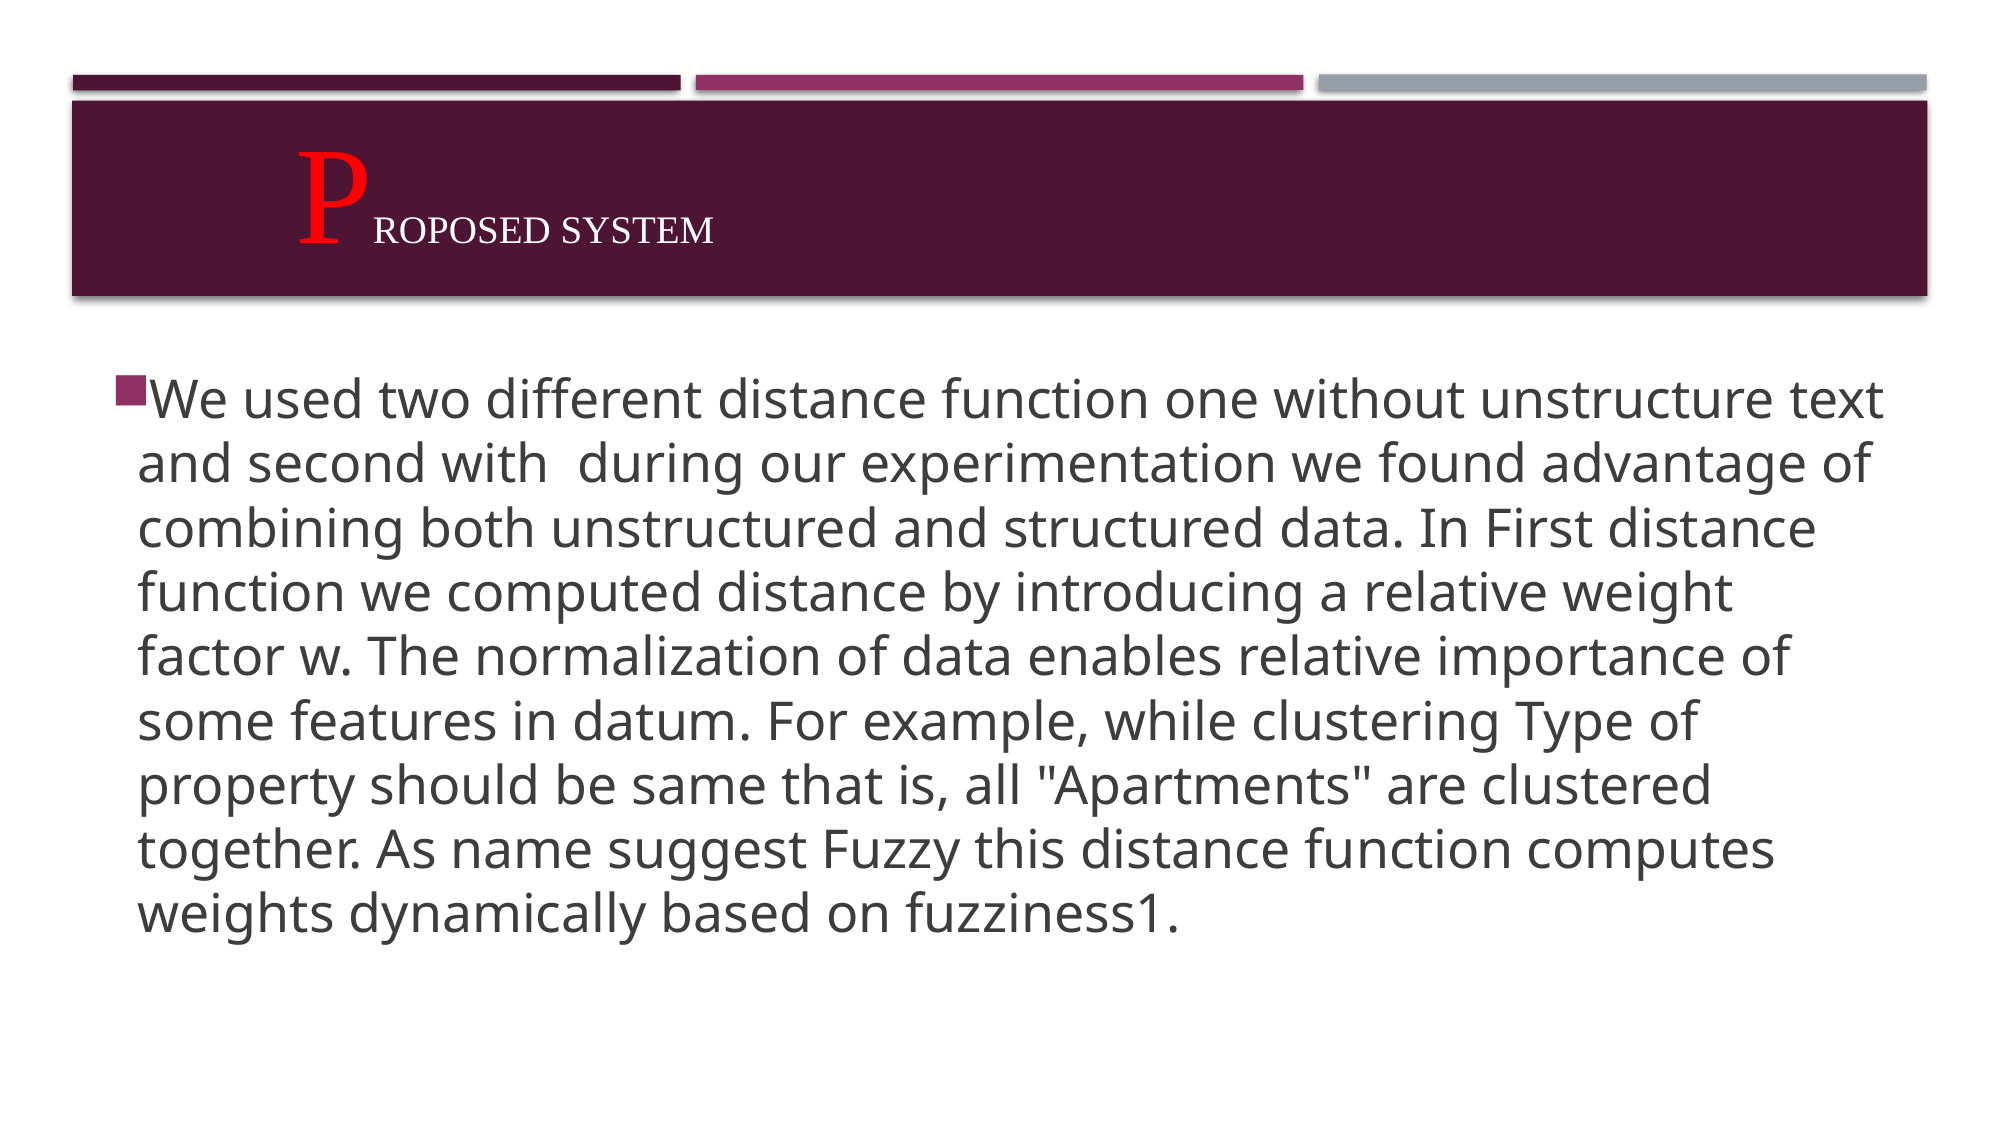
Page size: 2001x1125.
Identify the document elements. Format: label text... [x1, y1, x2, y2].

title PROPOSED SYSTEM [95, 115, 1905, 282]
list We used two different distance function one without unstructure text and second with during our experimentation we found advantage of combining both unstructured and structured data. In First distance function we computed distance by introducing a relative weight factor w. The normalization of data enables relative importance of some features in datum. For example, while clustering Type of property should be same that is, all "Apartments" are clustered together. As name suggest Fuzzy this distance function computes weights dynamically based on fuzziness1. [95, 357, 1905, 962]
